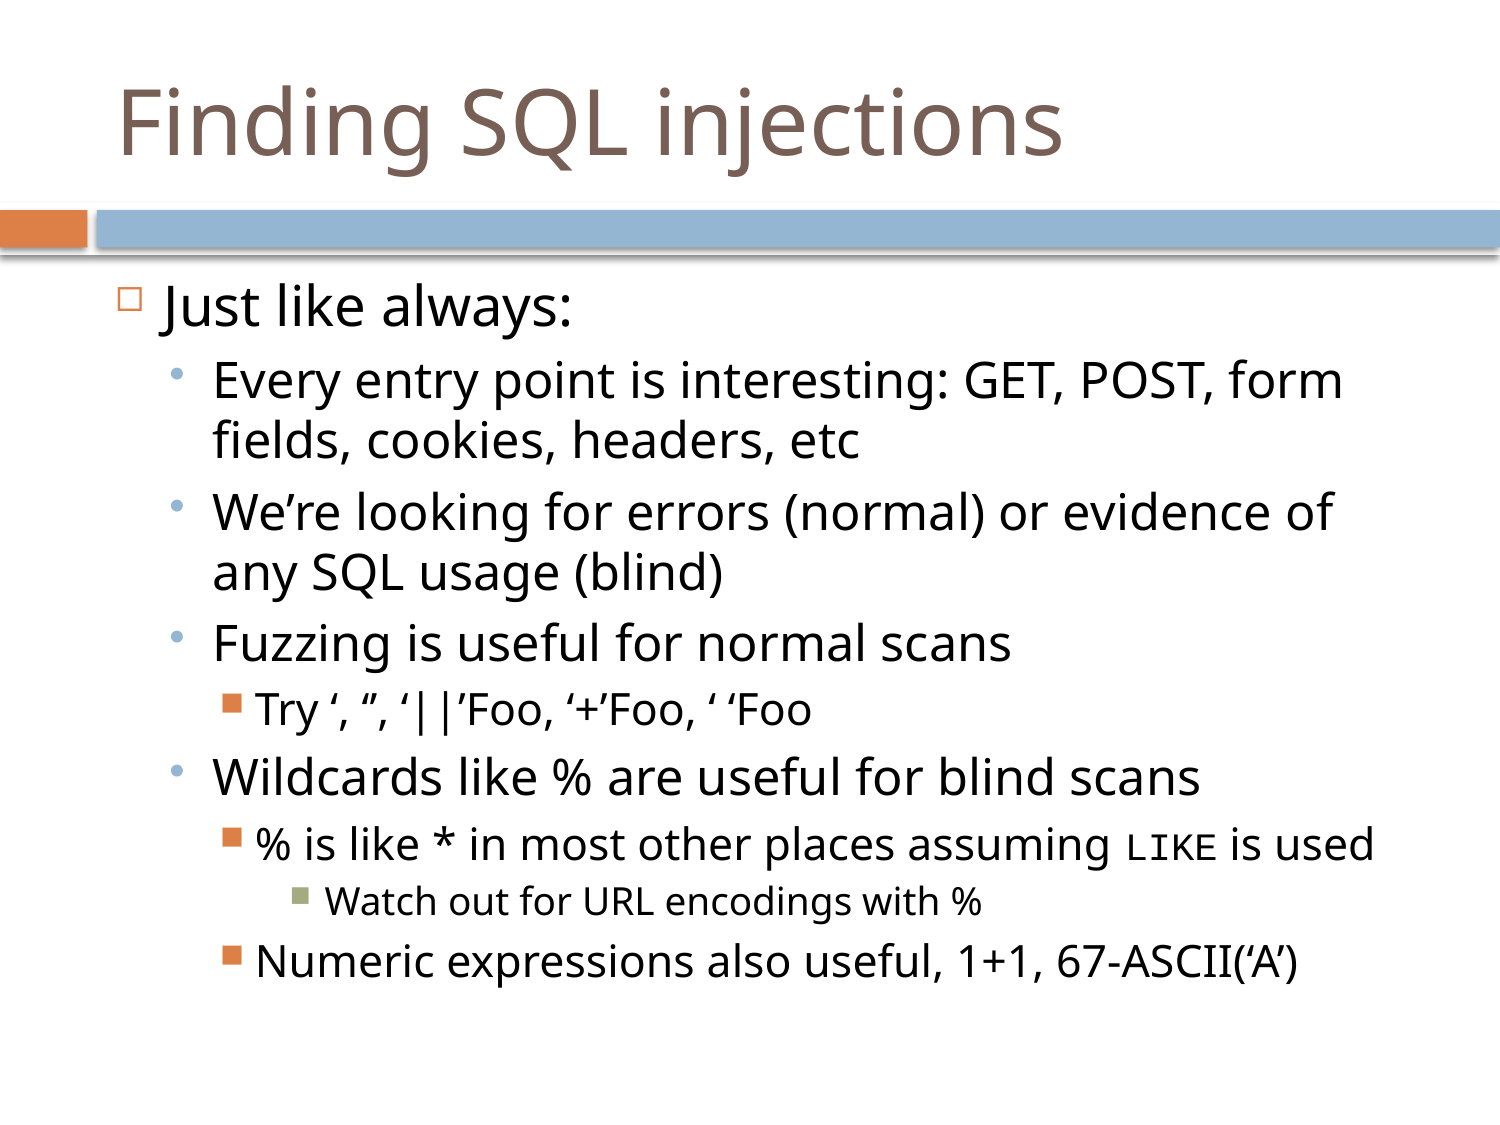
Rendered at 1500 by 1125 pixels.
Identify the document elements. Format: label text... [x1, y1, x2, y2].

title Finding SQL injections [100, 37, 1438, 200]
list Just like always: Every entry point is interesting: GET, POST, form fields, cookies, headers, etc We’re looking for errors (normal) or evidence of any SQL usage (blind) Fuzzing is useful for normal scans Try ‘, ‘’, ‘||’Foo, ‘+’Foo, ‘ ‘Foo Wildcards like % are useful for blind scans % is like * in most other places assuming LIKE is used Watch out for URL encodings with % Numeric expressions also useful, 1+1, 67-ASCII(‘A’) [100, 262, 1438, 1000]
